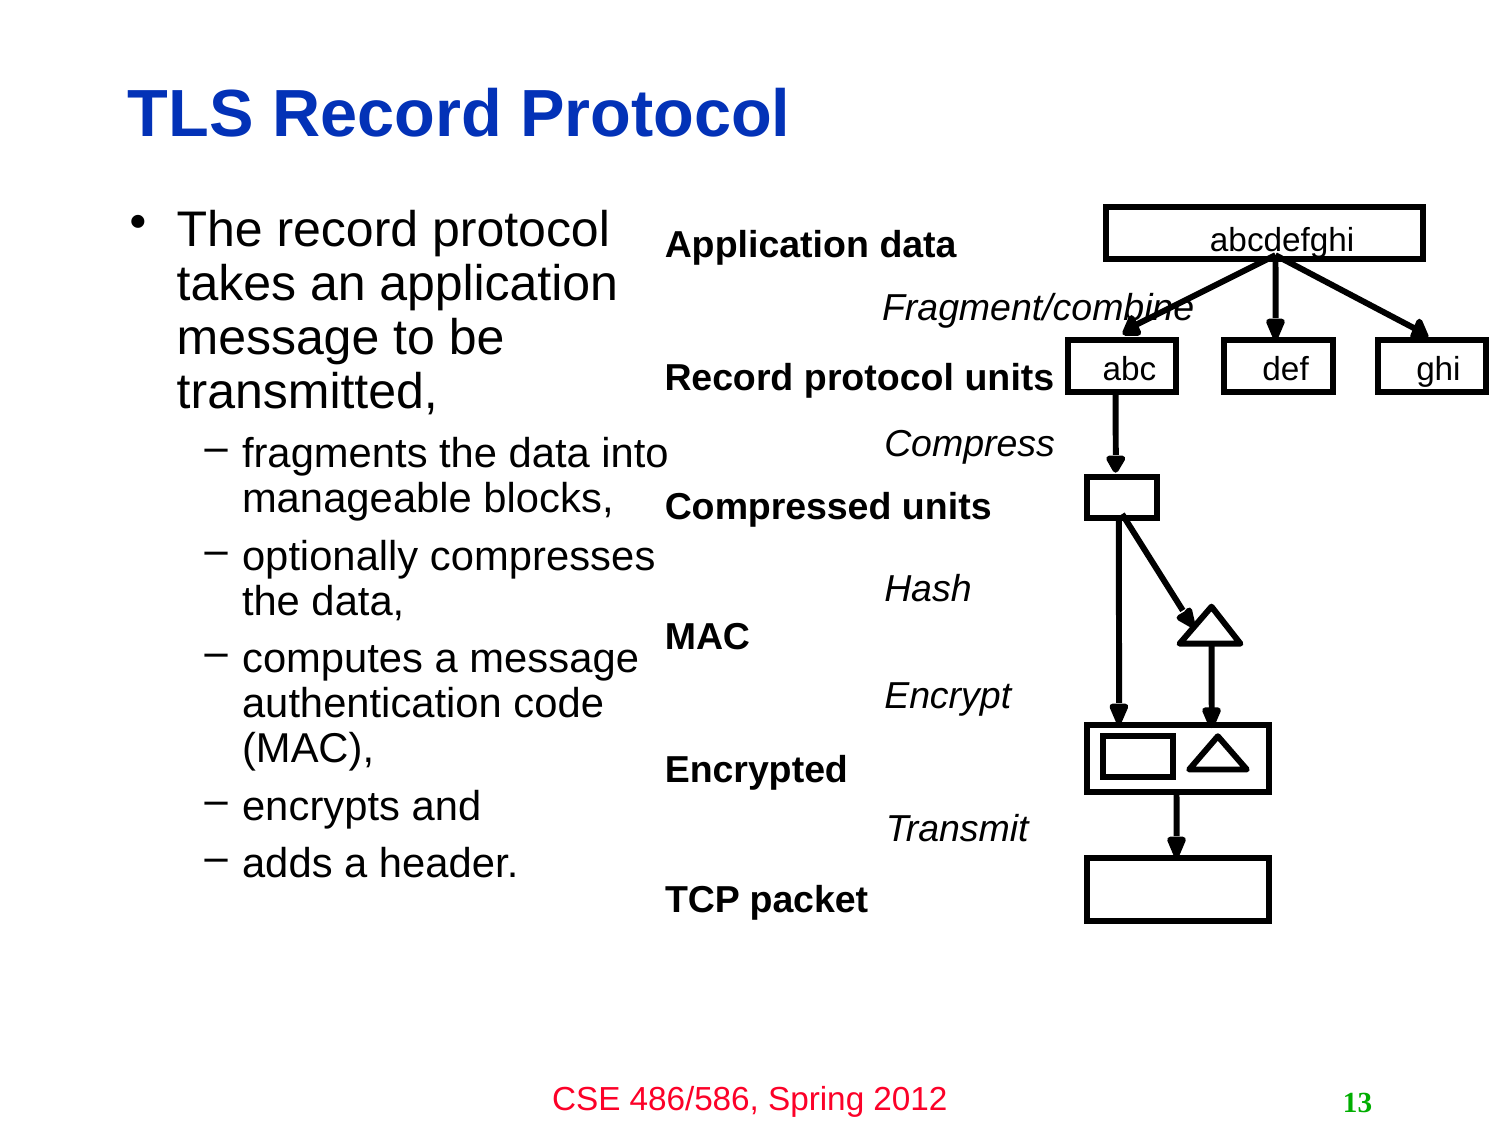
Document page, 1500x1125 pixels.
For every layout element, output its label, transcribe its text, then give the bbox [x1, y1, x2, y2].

slide_number 13 [1074, 1076, 1388, 1125]
list The record protocol takes an application message to be transmitted, fragments the data into manageable blocks, optionally compresses the data, computes a message authentication code (MAC), encrypts and adds a header. [114, 195, 733, 1005]
title TLS Record Protocol [112, 53, 1310, 176]
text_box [664, 206, 1487, 922]
